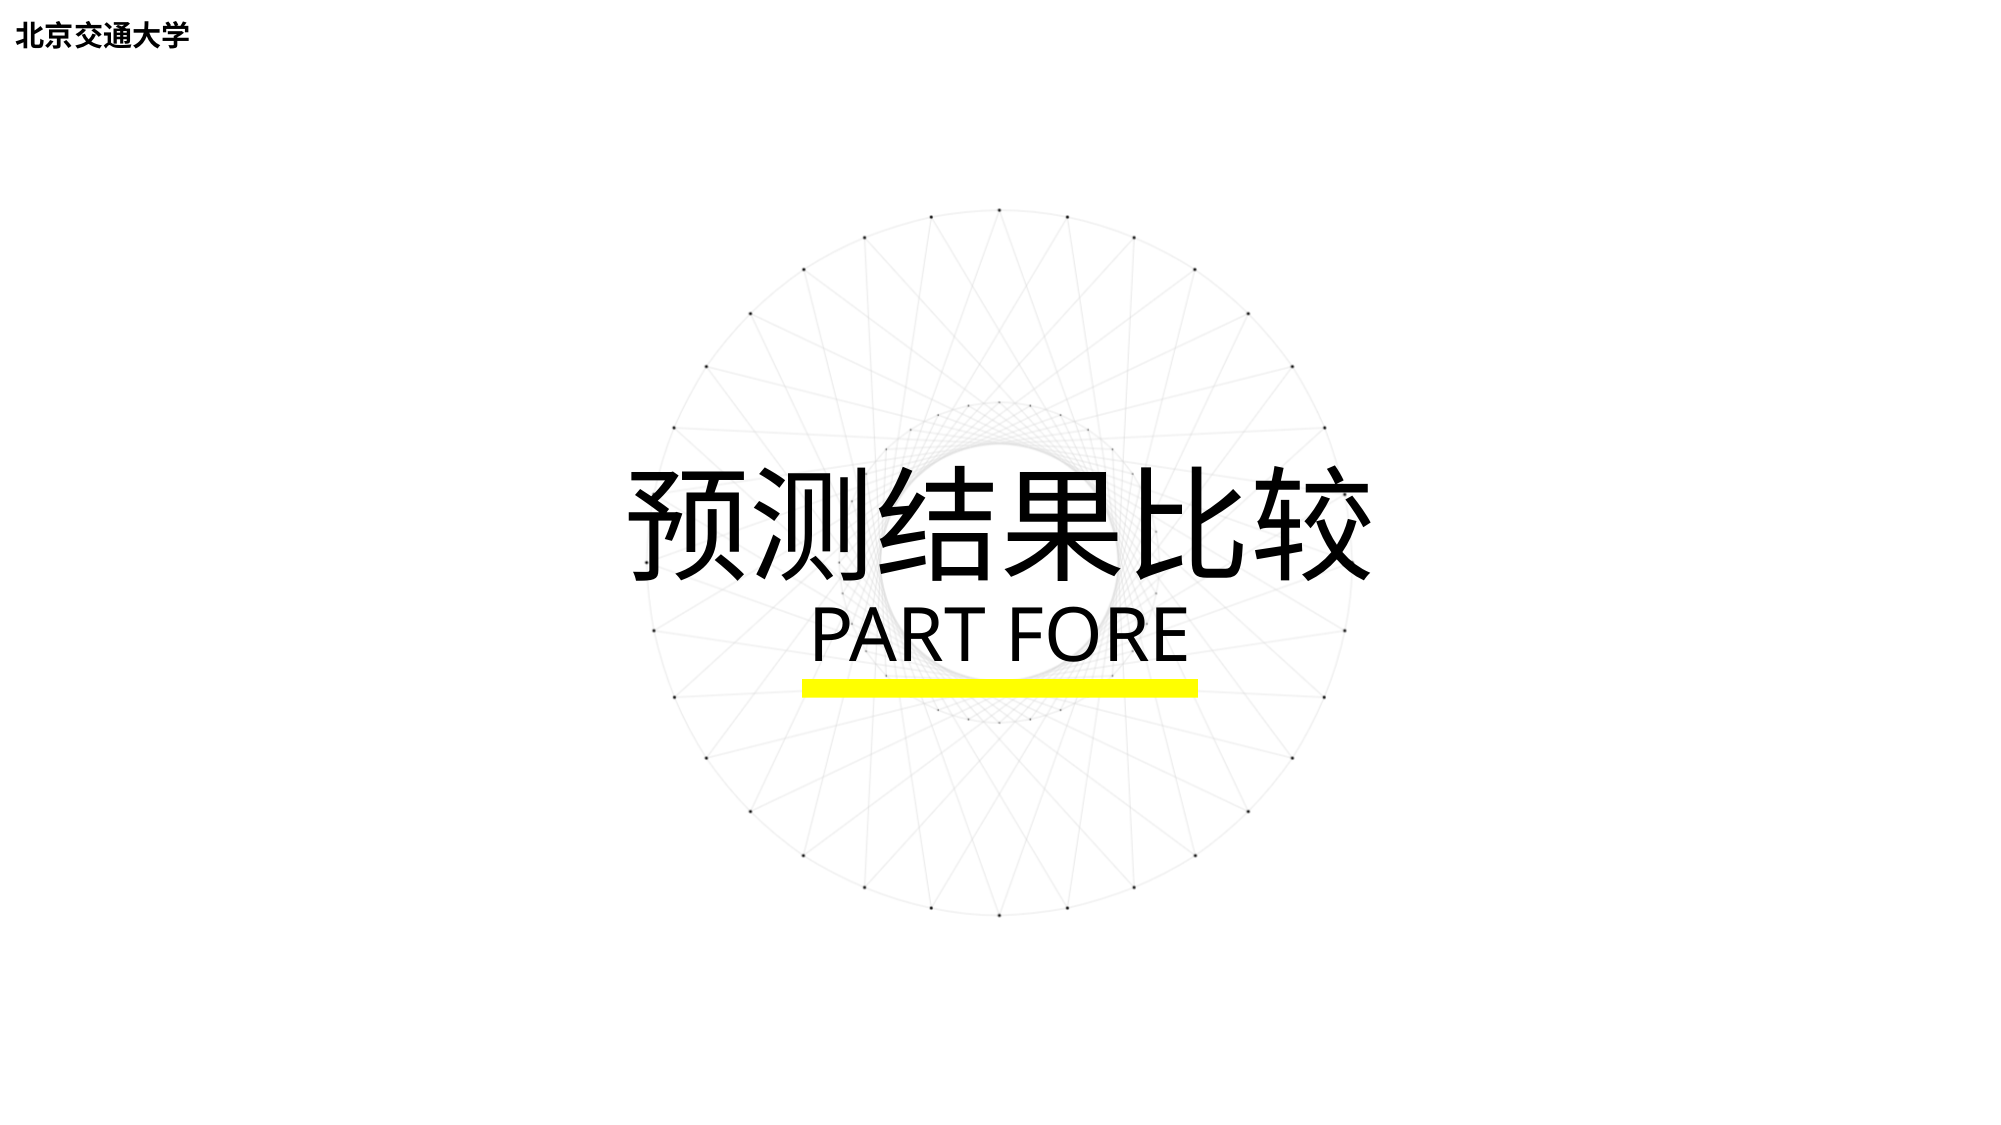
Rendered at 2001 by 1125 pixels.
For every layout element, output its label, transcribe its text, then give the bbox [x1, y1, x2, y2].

text_box [801, 678, 1199, 699]
text_box 预测结果比较 [490, 394, 1510, 605]
picture [677, 193, 1334, 394]
text_box PART FORE [704, 605, 1296, 685]
text_box 北京交通大学 [0, 9, 206, 60]
picture [639, 605, 1372, 932]
